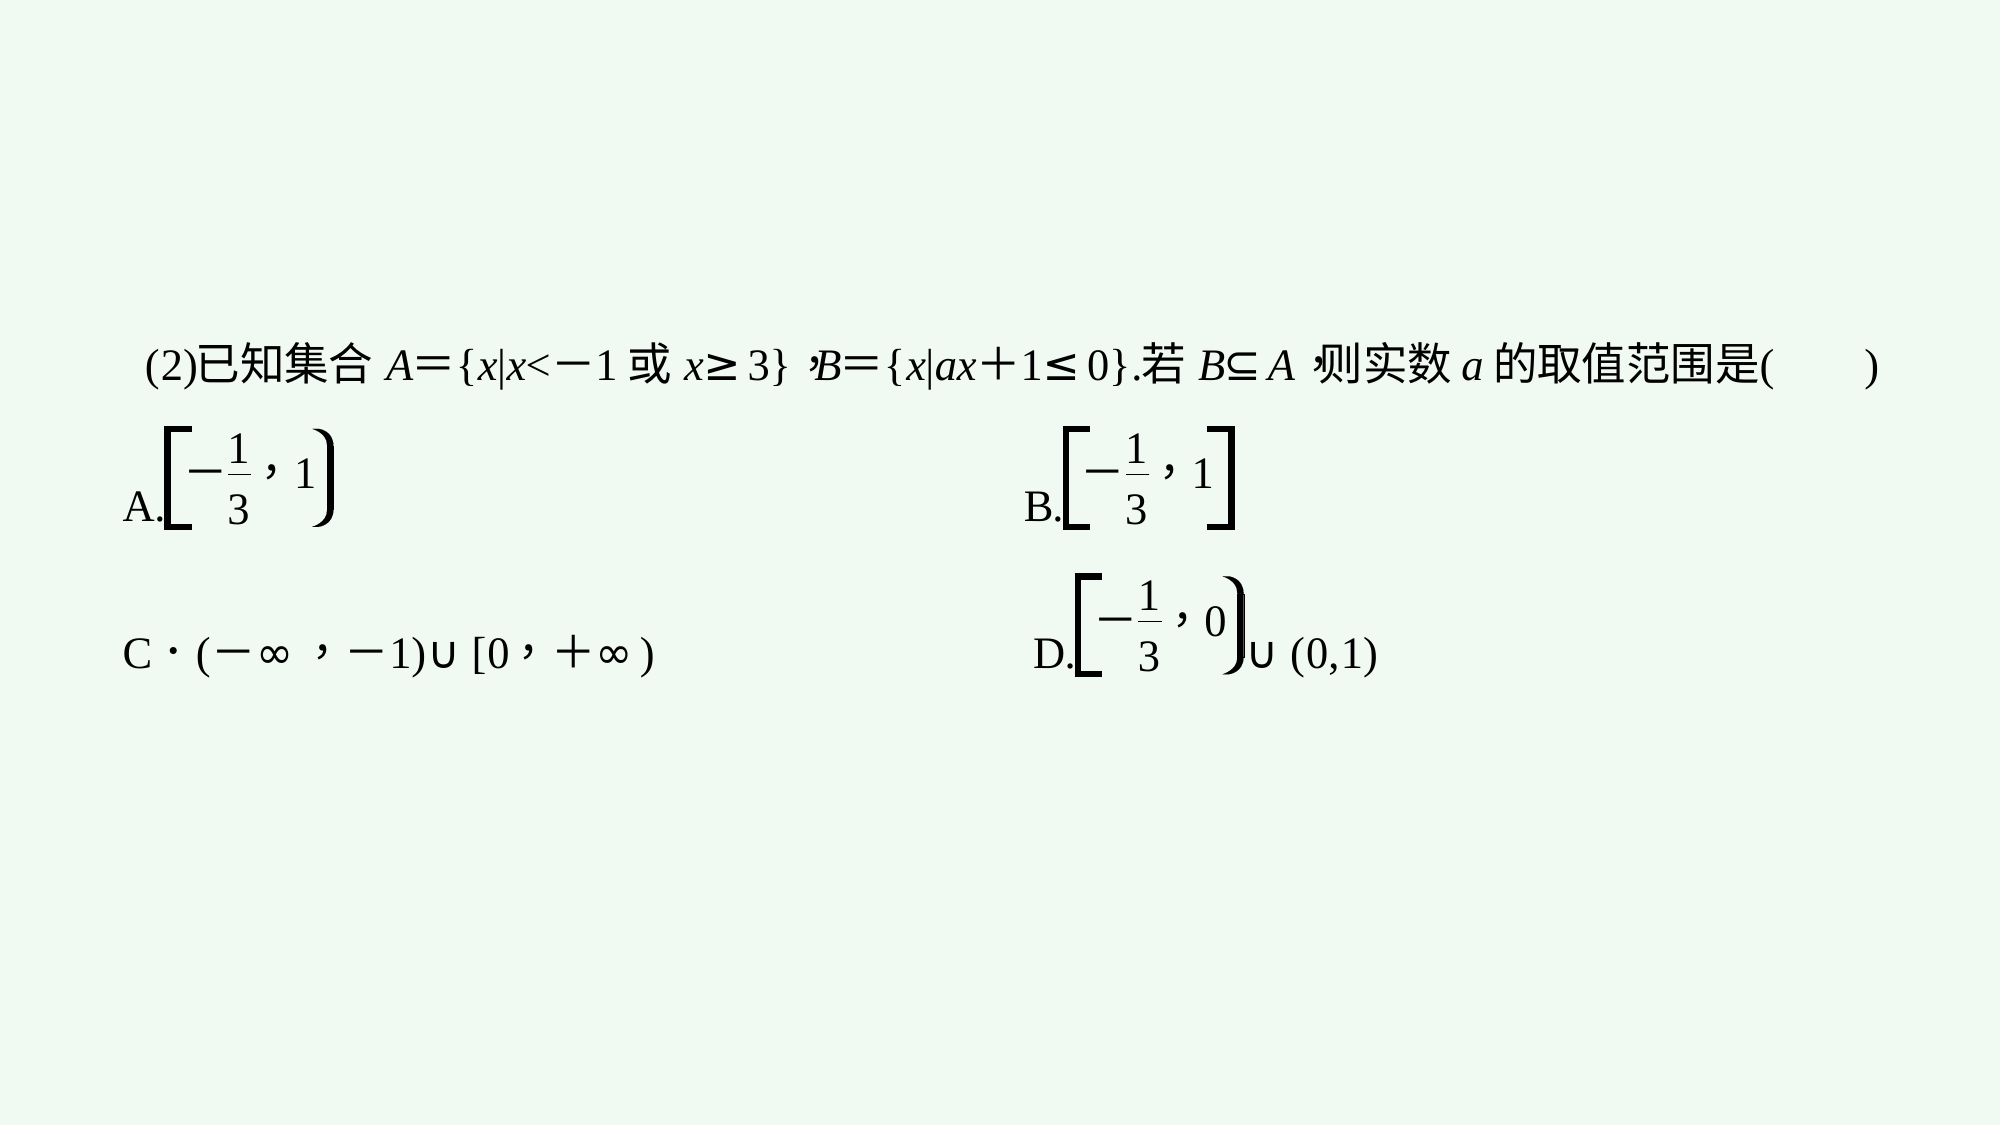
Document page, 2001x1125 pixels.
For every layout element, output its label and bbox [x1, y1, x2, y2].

text_box [122, 335, 1881, 694]
